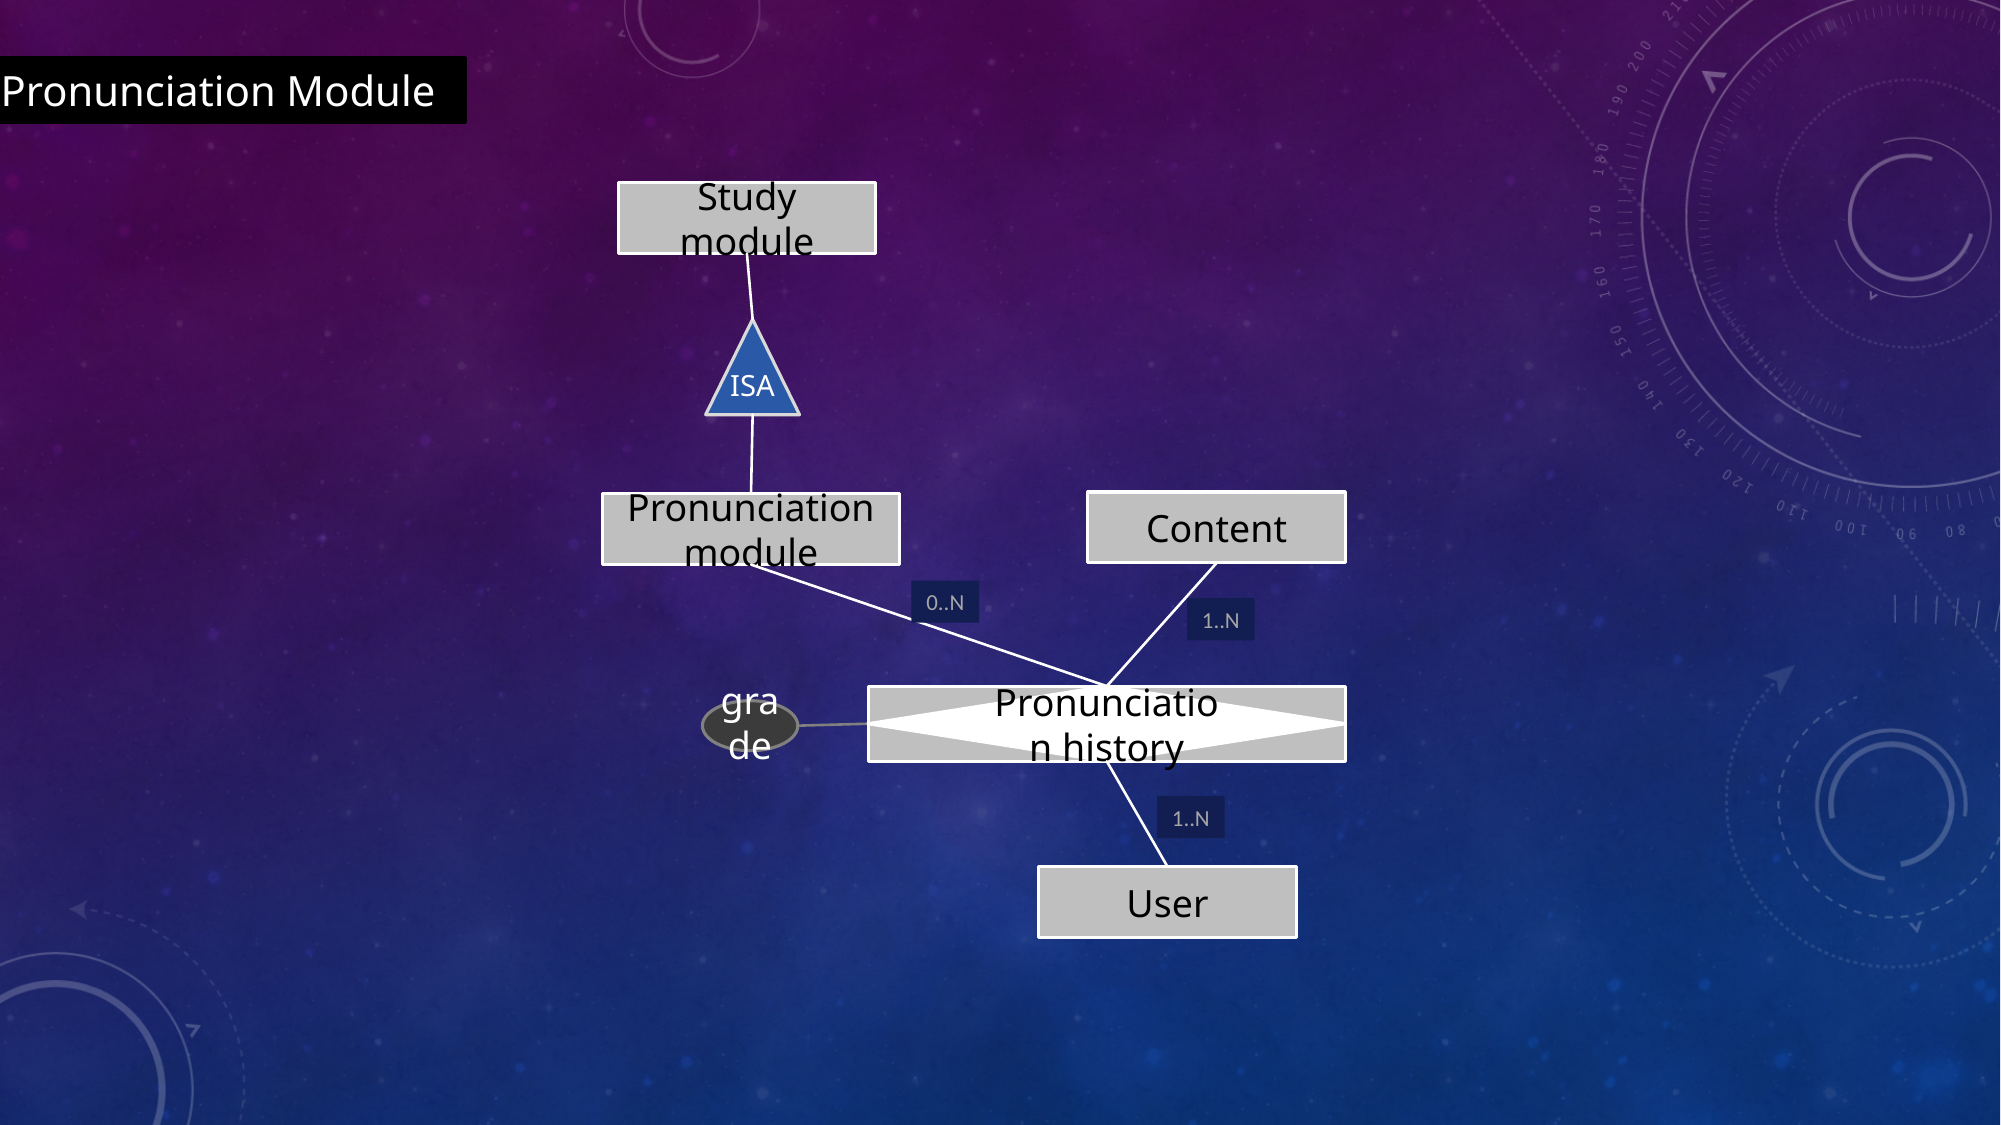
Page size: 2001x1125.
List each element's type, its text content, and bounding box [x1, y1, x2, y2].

text_box User [1037, 865, 1298, 939]
text_box Study module [617, 181, 877, 255]
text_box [746, 253, 753, 320]
text_box ISA [704, 324, 801, 417]
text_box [750, 564, 1105, 687]
text_box Content [1086, 490, 1347, 564]
text_box Pronunciation Module [0, 56, 467, 124]
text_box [1106, 562, 1217, 687]
picture [0, 0, 2001, 1125]
text_box 1..N [1224, 598, 1255, 641]
text_box Pronunciation module [601, 492, 901, 566]
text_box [867, 685, 1346, 762]
text_box 1..N [1174, 795, 1225, 839]
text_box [1106, 761, 1168, 867]
text_box grade [700, 699, 800, 753]
